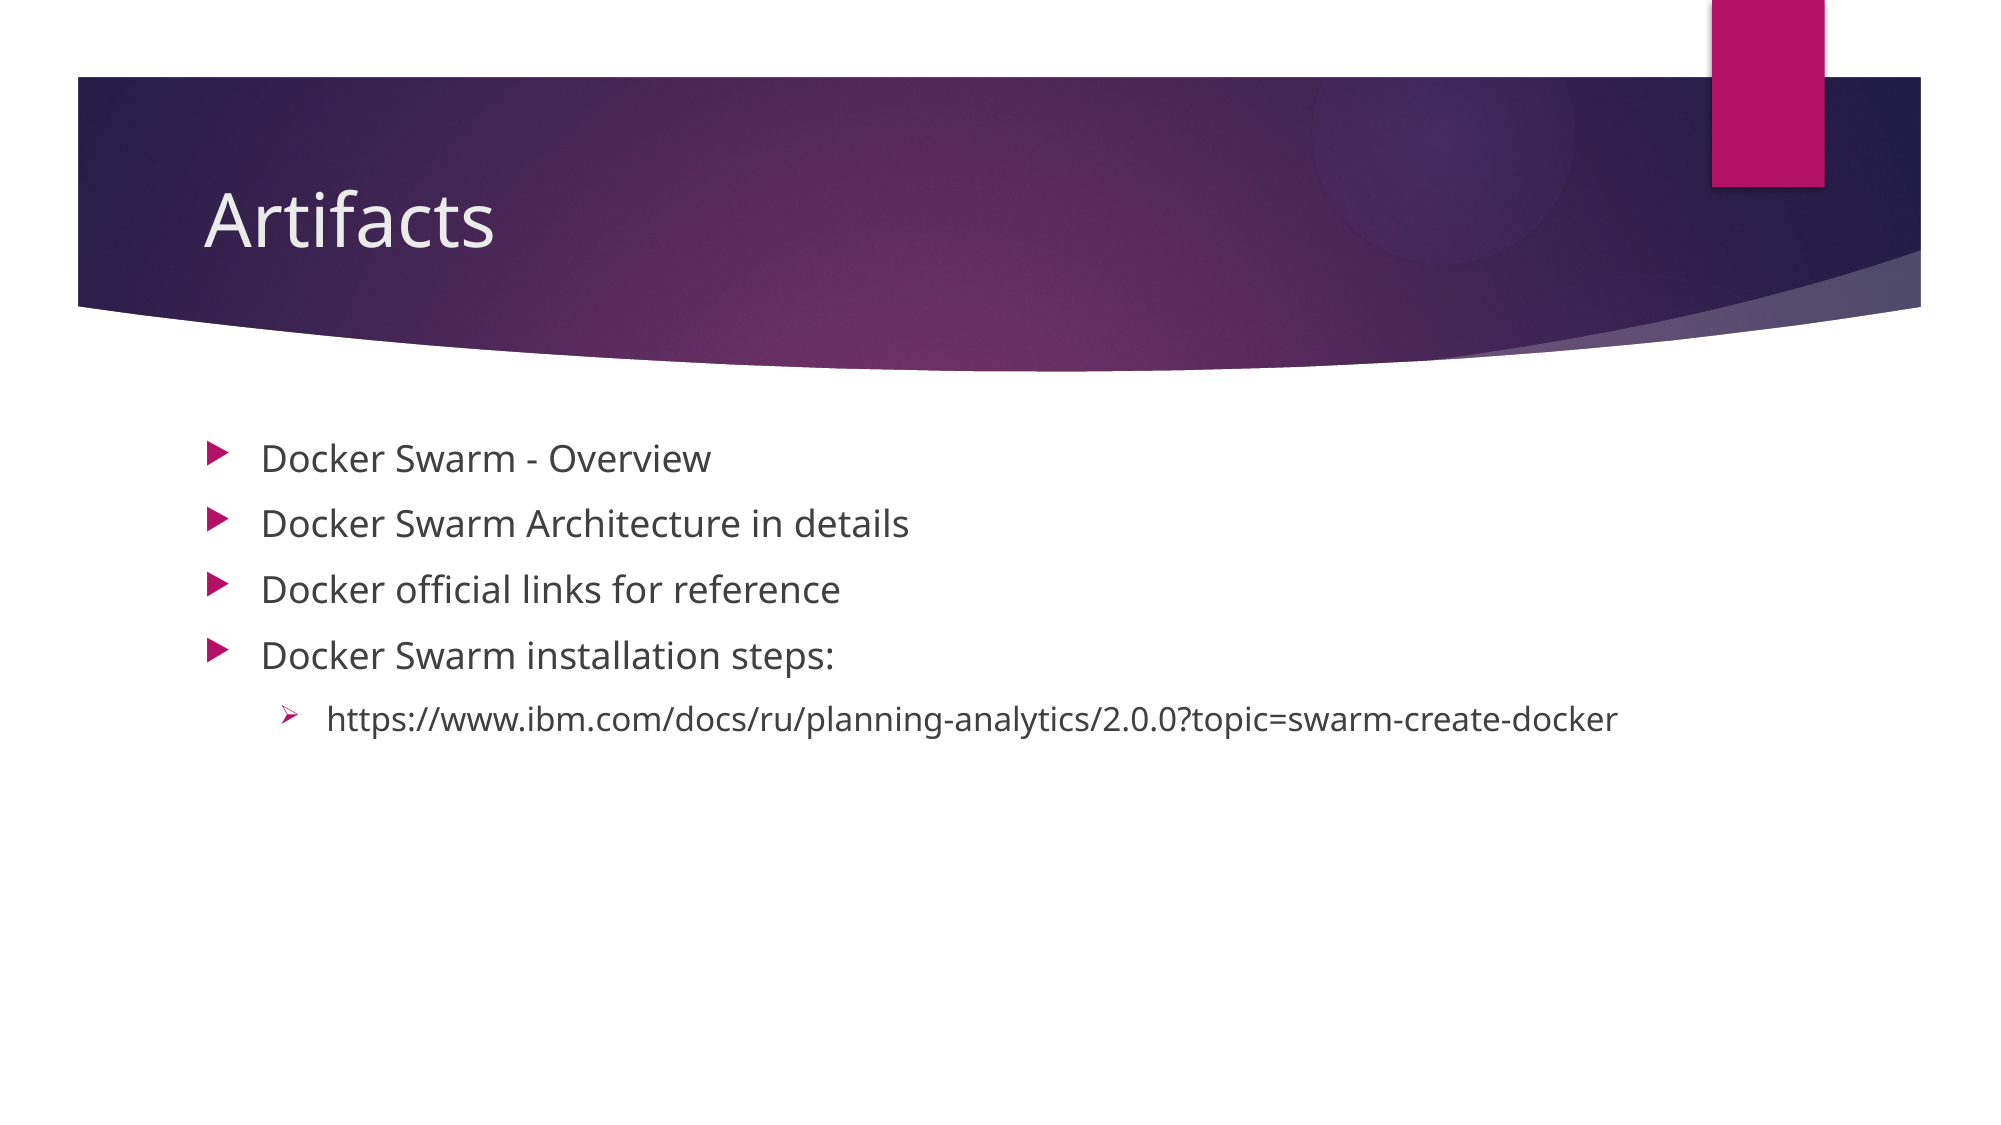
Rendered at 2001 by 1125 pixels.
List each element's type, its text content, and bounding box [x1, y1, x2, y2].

title Artifacts [189, 159, 1627, 276]
list Docker Swarm - Overview Docker Swarm Architecture in details Docker official links for reference Docker Swarm installation steps: https://www.ibm.com/docs/ru/planning-analytics/2.0.0?topic=swarm-create-docker [189, 427, 1805, 988]
